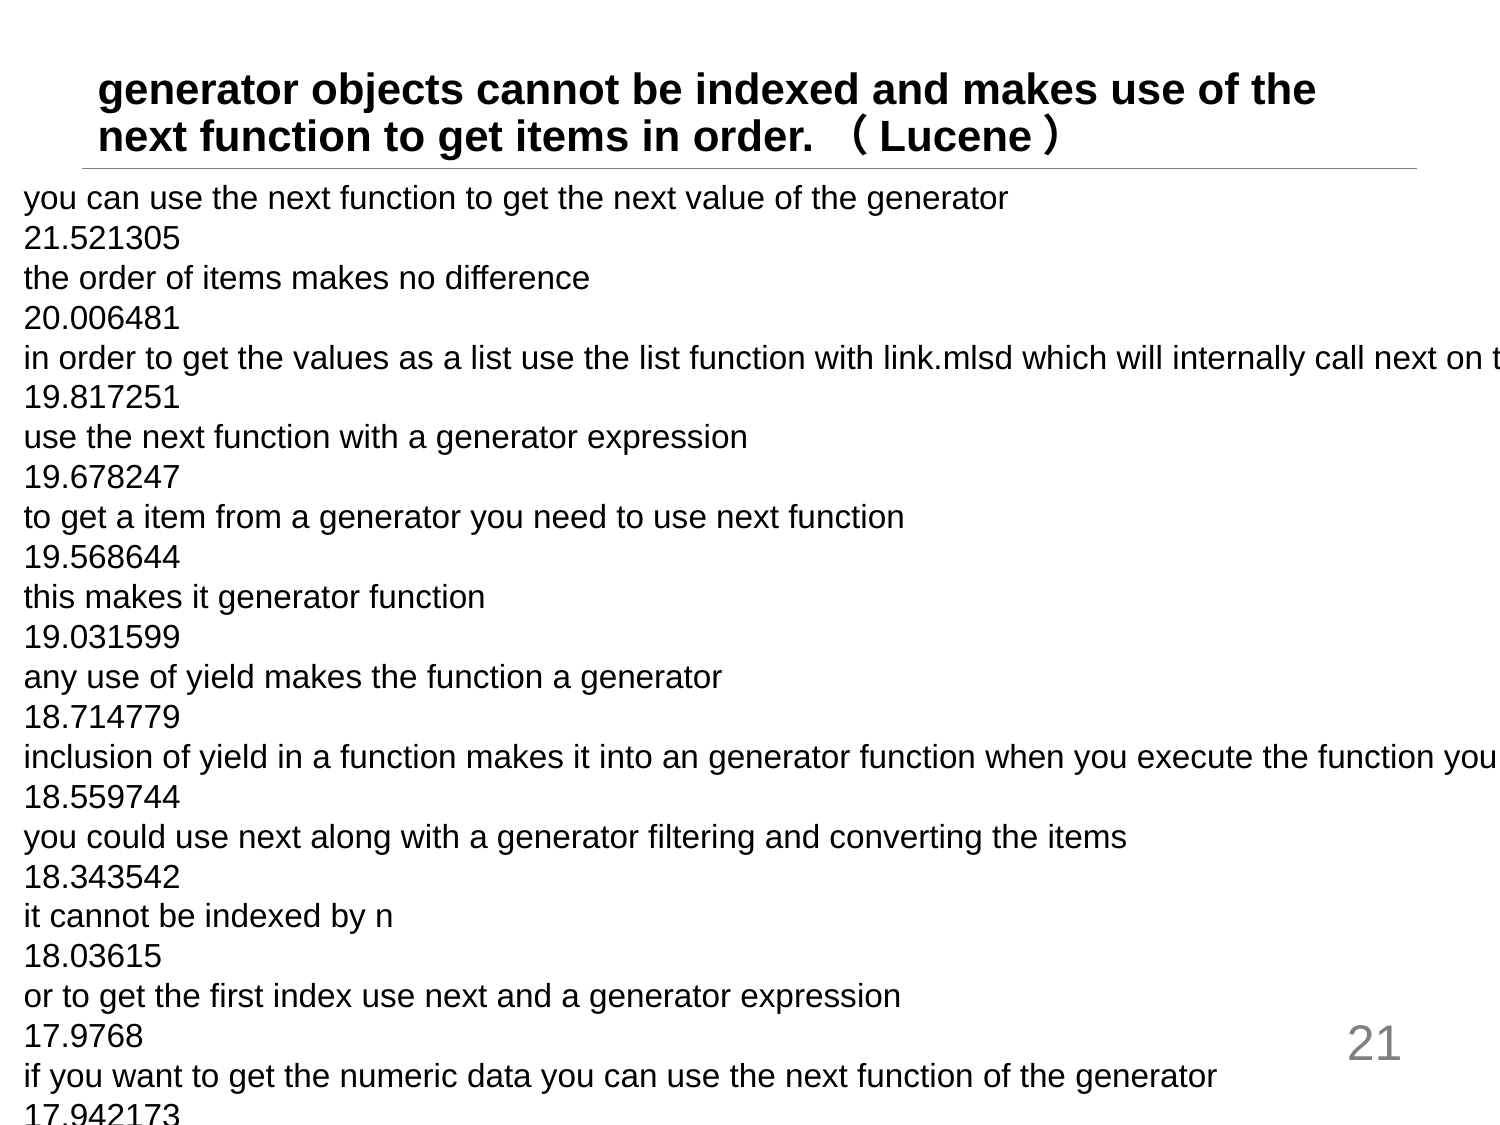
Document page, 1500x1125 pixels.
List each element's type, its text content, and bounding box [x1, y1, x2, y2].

text_box you can use the next function to get the next value of the generator 21.521305 the order of items makes no difference 20.006481 in order to get the values as a list use the list function with link.mlsd which will internally call next on the generator object 19.817251 use the next function with a generator expression 19.678247 to get a item from a generator you need to use next function 19.568644 this makes it generator function 19.031599 any use of yield makes the function a generator 18.714779 inclusion of yield in a function makes it into an generator function when you execute the function you get a generator 18.559744 you could use next along with a generator filtering and converting the items 18.343542 it cannot be indexed by n 18.03615 or to get the first index use next and a generator expression 17.9768 if you want to get the numeric data you can use the next function of the generator 17.942173 [8, 168, 1500, 1125]
title generator objects cannot be indexed and makes use of the next function to get items in order.（Lucene） [82, 0, 1418, 168]
